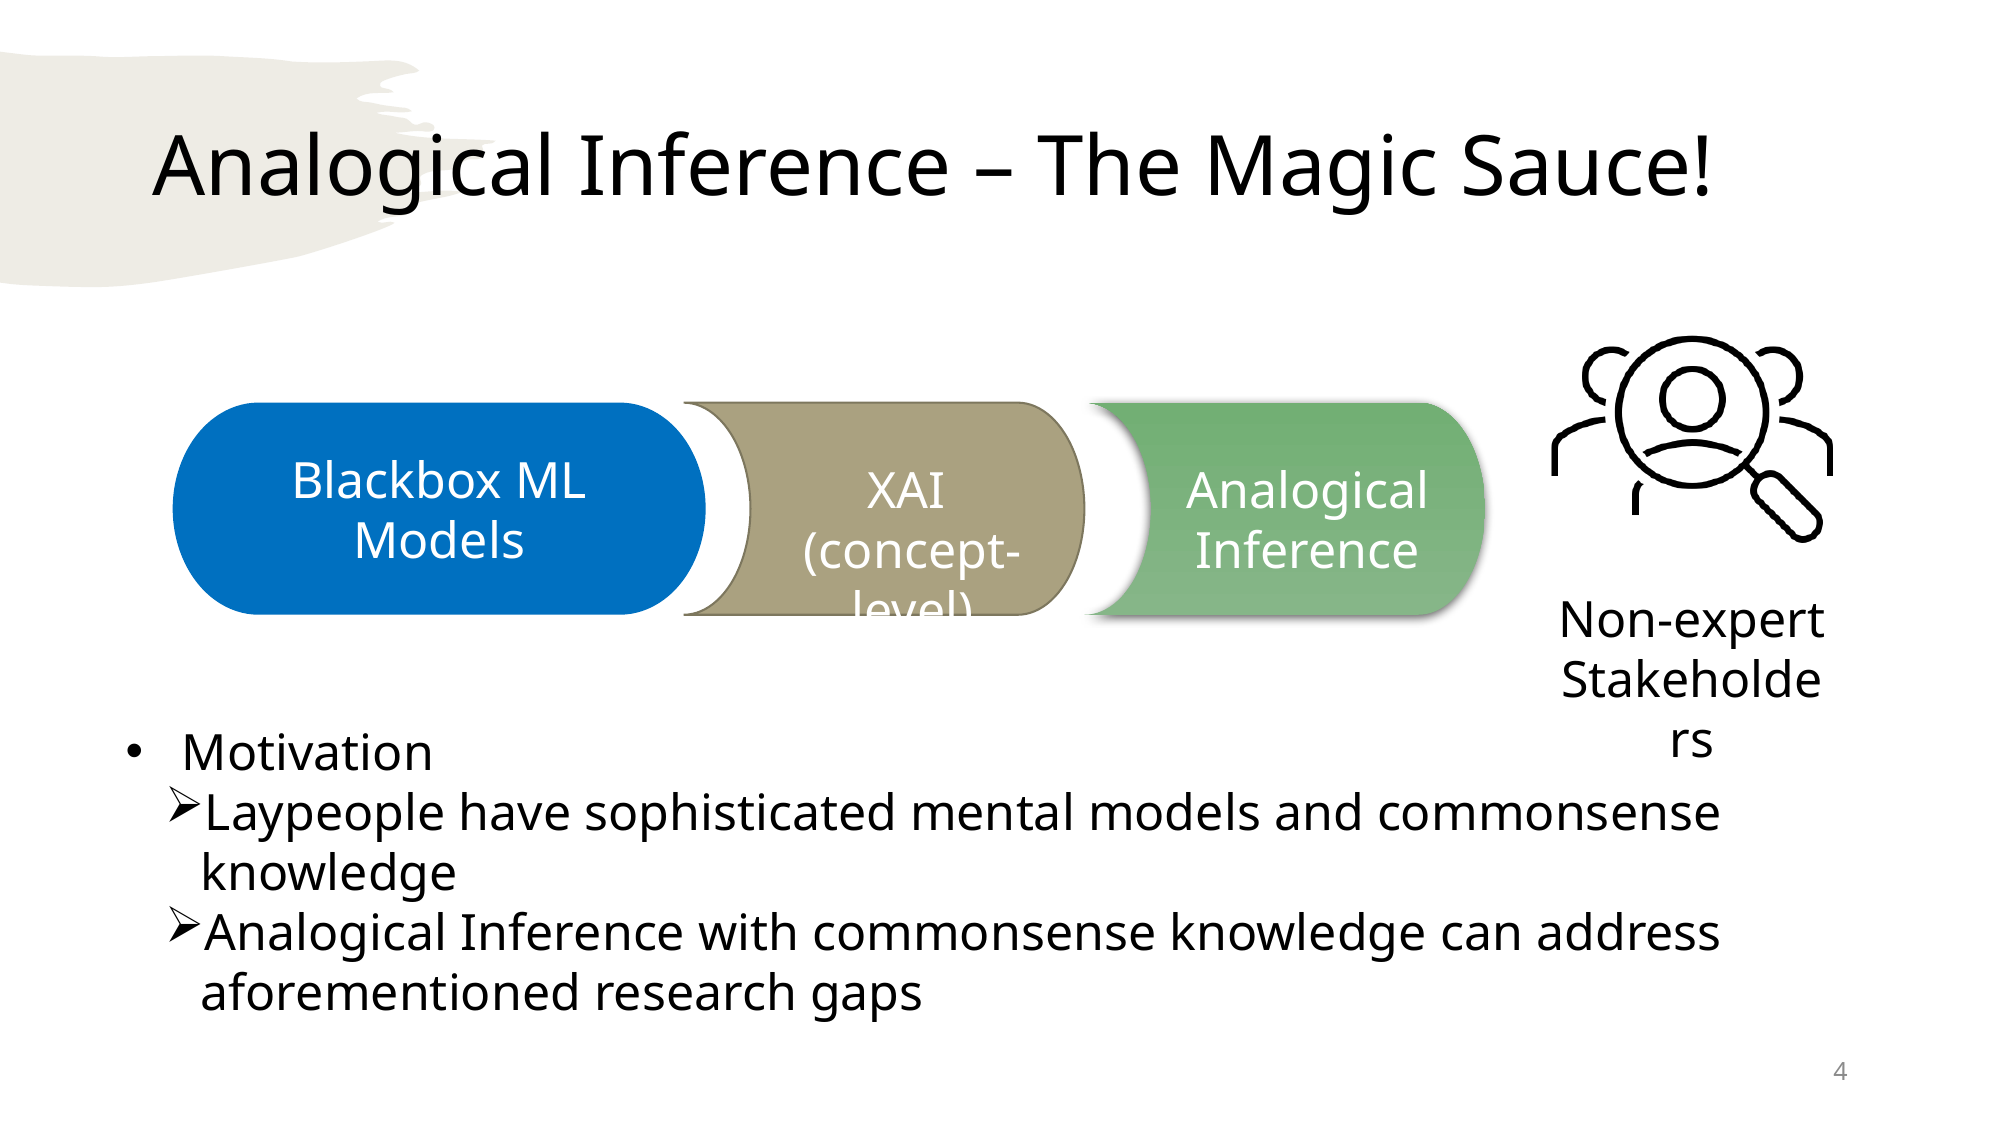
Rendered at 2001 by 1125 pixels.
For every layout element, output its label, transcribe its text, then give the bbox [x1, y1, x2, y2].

text_box Non-expert Stakeholders [1541, 596, 1843, 775]
text_box [1084, 515, 1464, 615]
text_box Blackbox ML Models [171, 401, 707, 616]
text_box Analogical Inference [1151, 451, 1465, 587]
text_box XAI (concept-level) [755, 451, 1070, 647]
text_box [1084, 402, 1486, 585]
title Analogical Inference – The Magic Sauce! [137, 59, 1863, 278]
picture [1531, 275, 1853, 596]
slide_number 4 [1412, 1042, 1863, 1103]
text_box [683, 401, 1086, 616]
text_box Motivation Laypeople have sophisticated mental models and commonsense knowledge Analogical Inference with commonsense knowledge can address aforementioned research gaps [110, 713, 1836, 1088]
